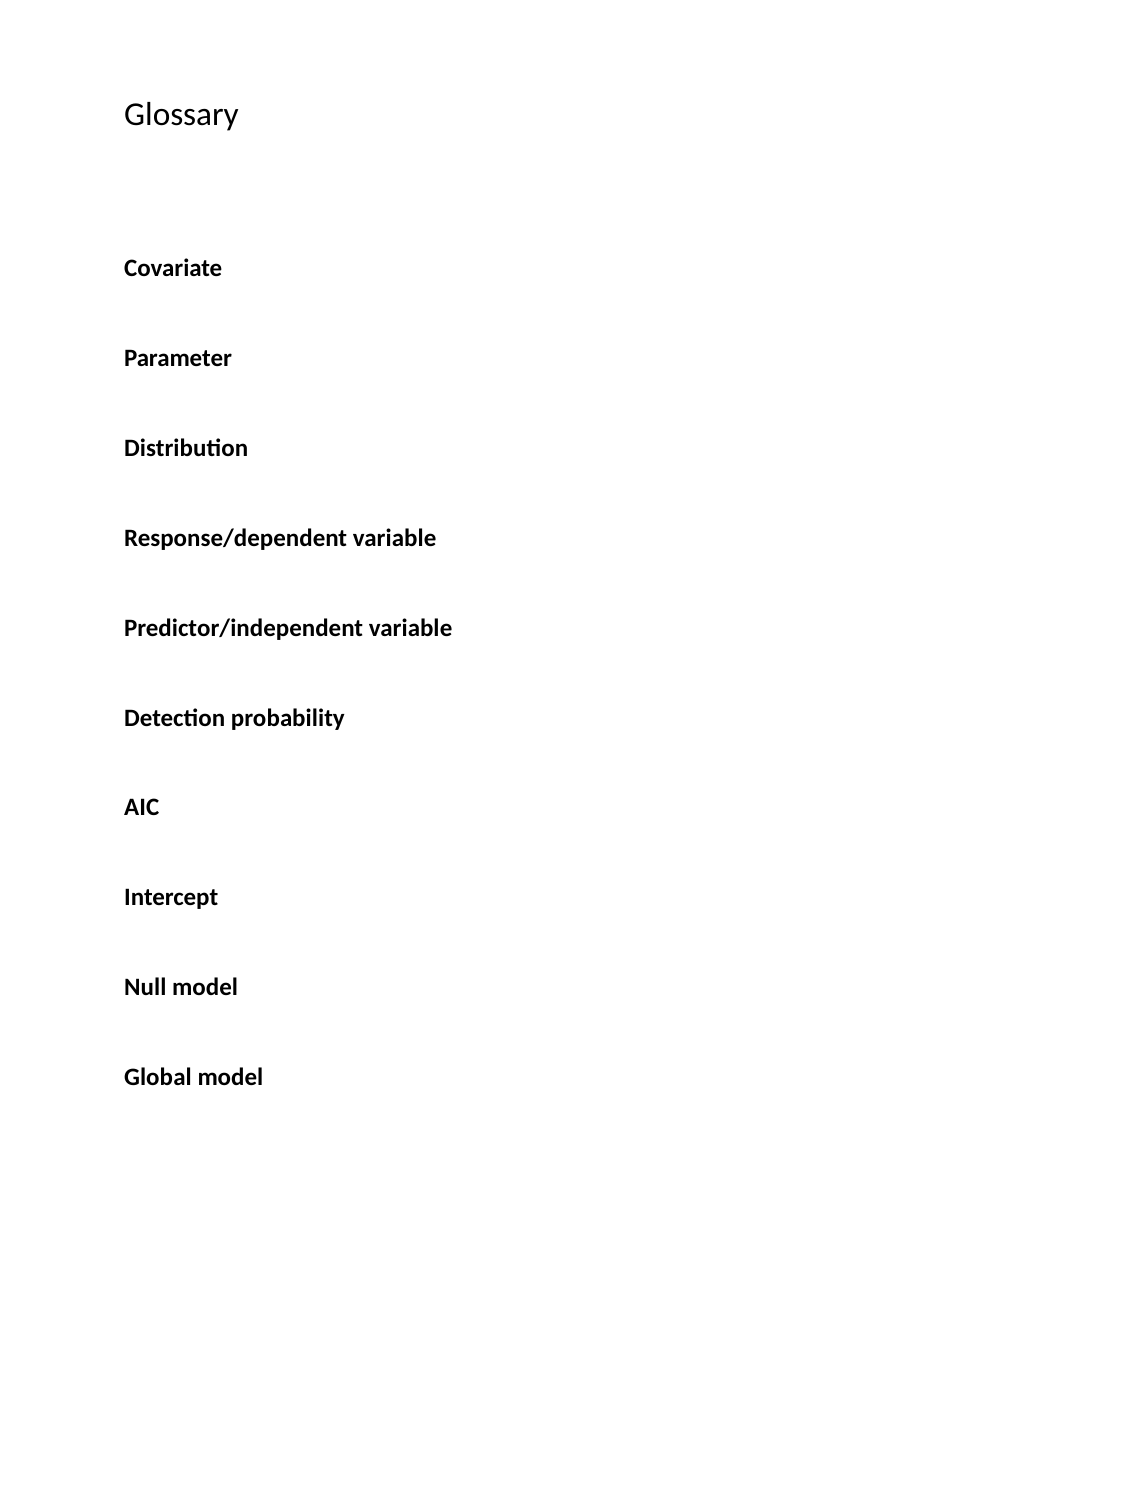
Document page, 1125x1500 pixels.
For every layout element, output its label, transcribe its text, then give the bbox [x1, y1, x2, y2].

text_box Covariate Parameter Distribution Response/dependent variable Predictor/independent variable Detection probability AIC Intercept Null model Global model [109, 184, 1019, 1368]
text_box Glossary [109, 84, 938, 139]
